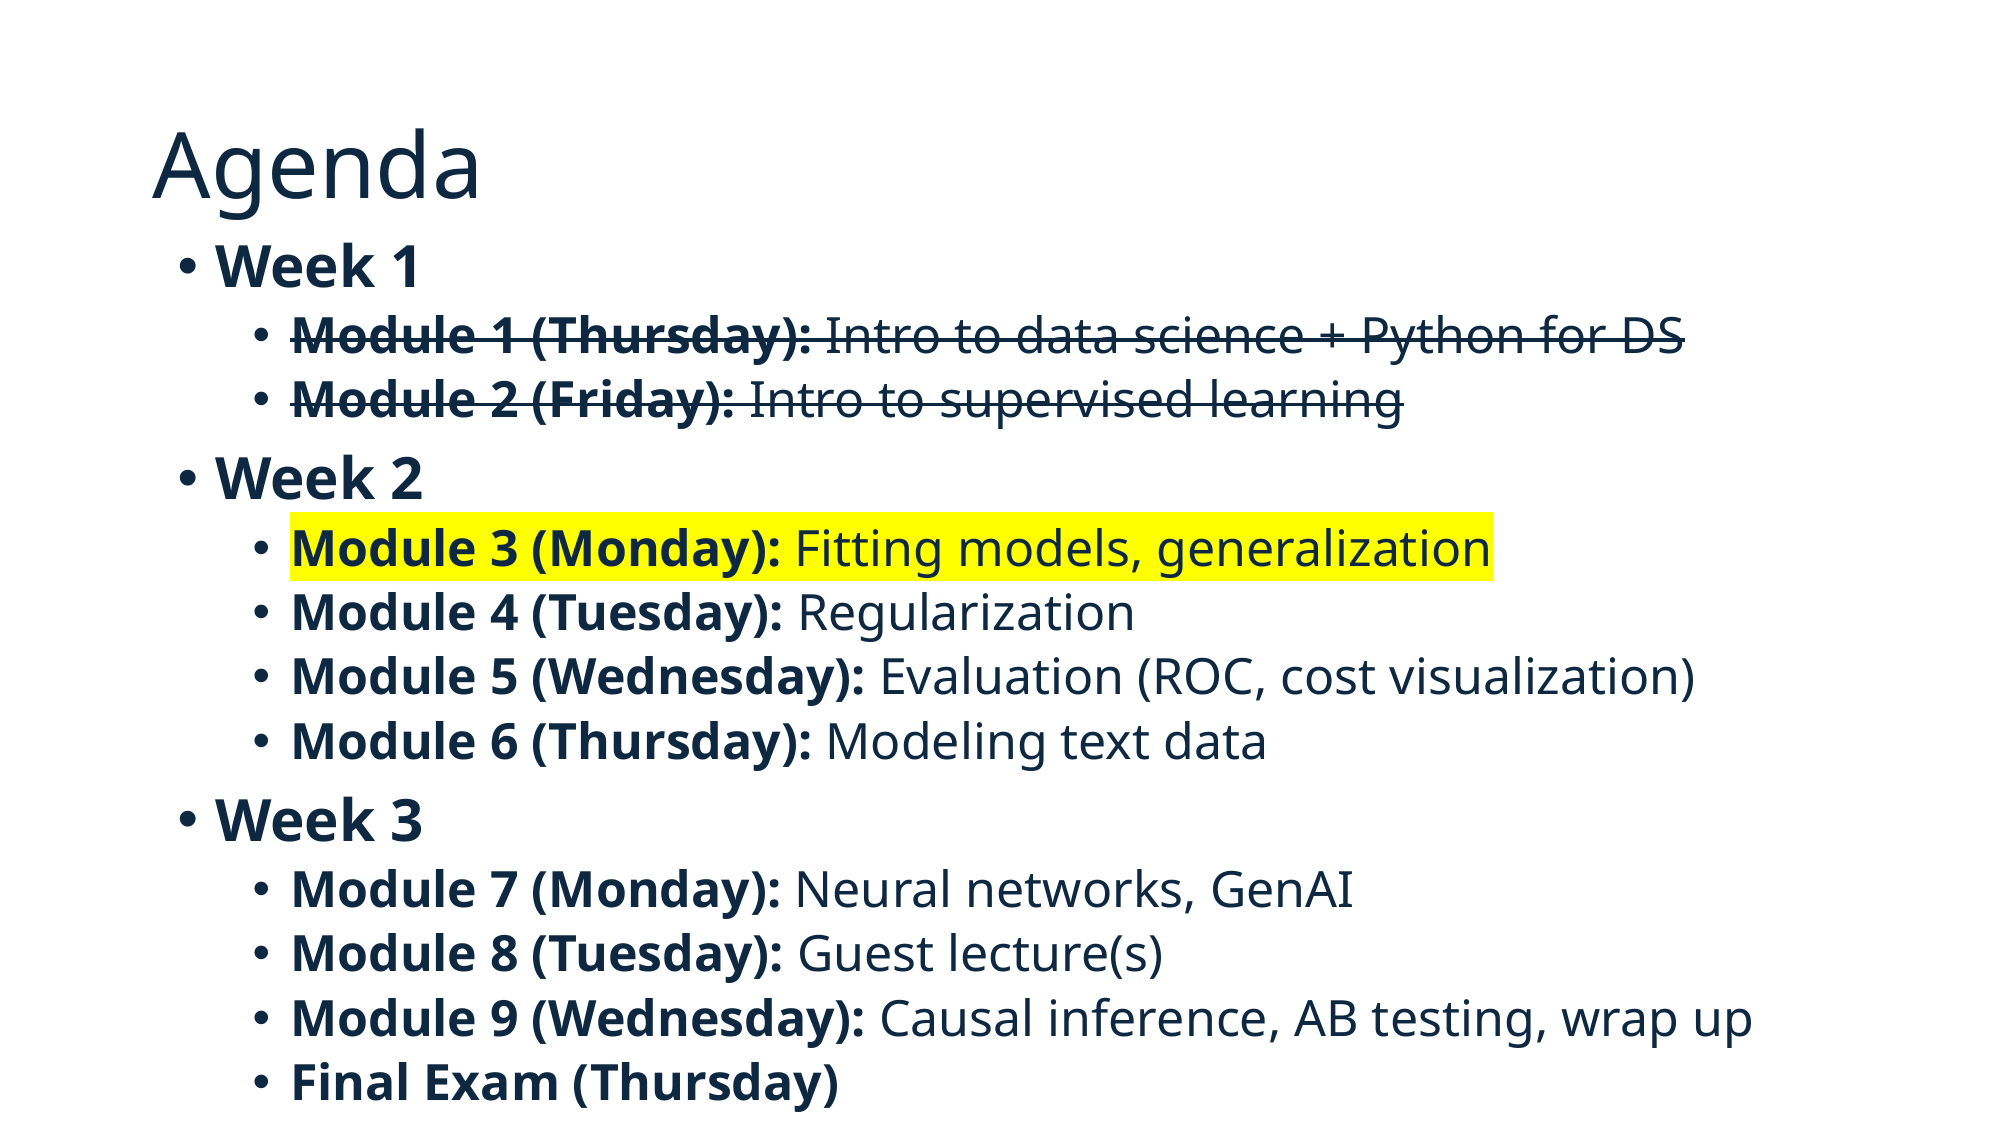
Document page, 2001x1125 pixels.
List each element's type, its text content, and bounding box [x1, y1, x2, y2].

title Agenda [137, 59, 1863, 278]
text_box Week 1 Module 1 (Thursday): Intro to data science + Python for DS Module 2 (Friday): Intro to supervised learning Week 2 Module 3 (Monday): Fitting models, generalization Module 4 (Tuesday): Regularization Module 5 (Wednesday): Evaluation (ROC, cost visualization) Module 6 (Thursday): Modeling text data Week 3 Module 7 (Monday): Neural networks, GenAI Module 8 (Tuesday): Guest lecture(s) Module 9 (Wednesday): Causal inference, AB testing, wrap up Final Exam (Thursday) [162, 229, 1888, 944]
